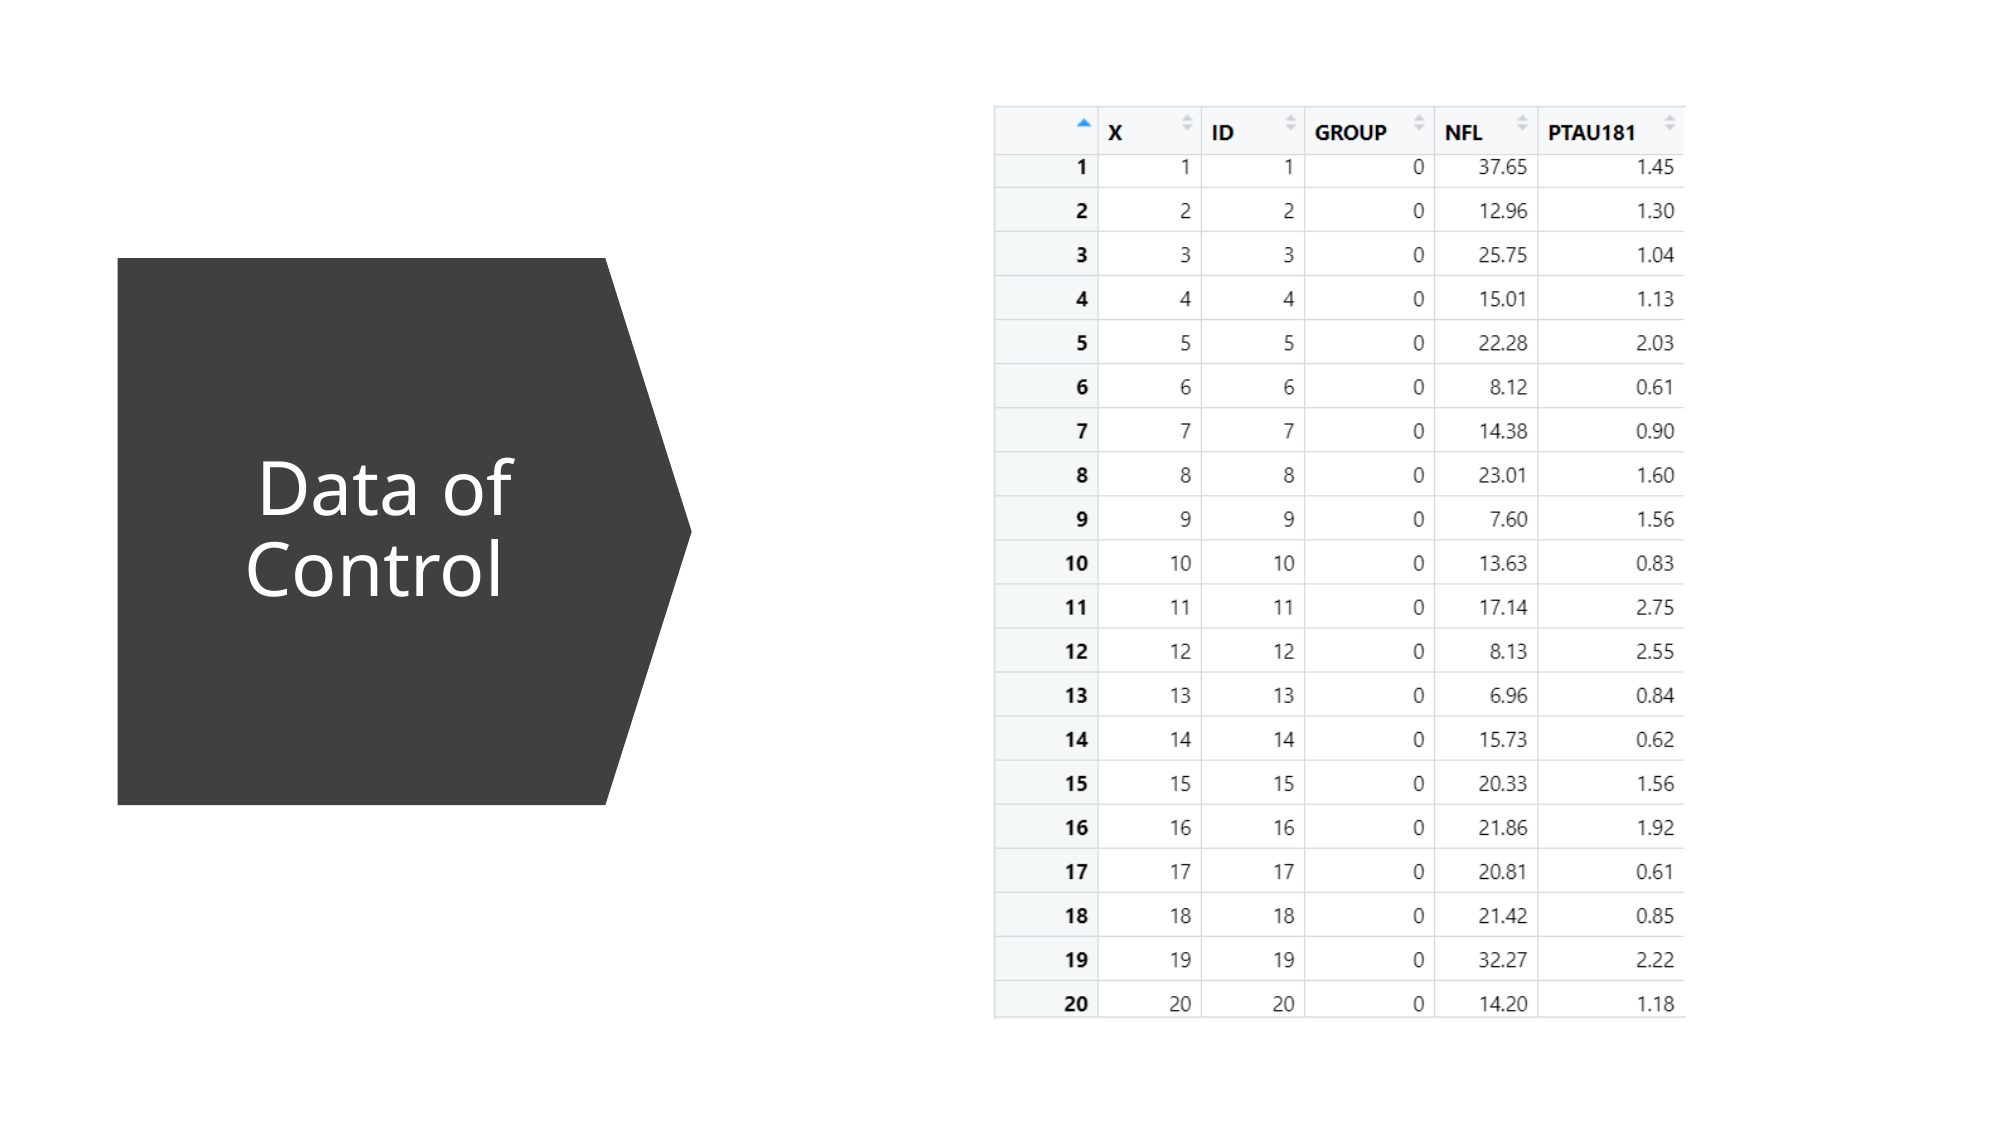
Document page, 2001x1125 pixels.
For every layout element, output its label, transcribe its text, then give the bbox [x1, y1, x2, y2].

text_box [116, 256, 694, 807]
title Data of Control [168, 322, 601, 741]
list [993, 104, 1687, 1020]
